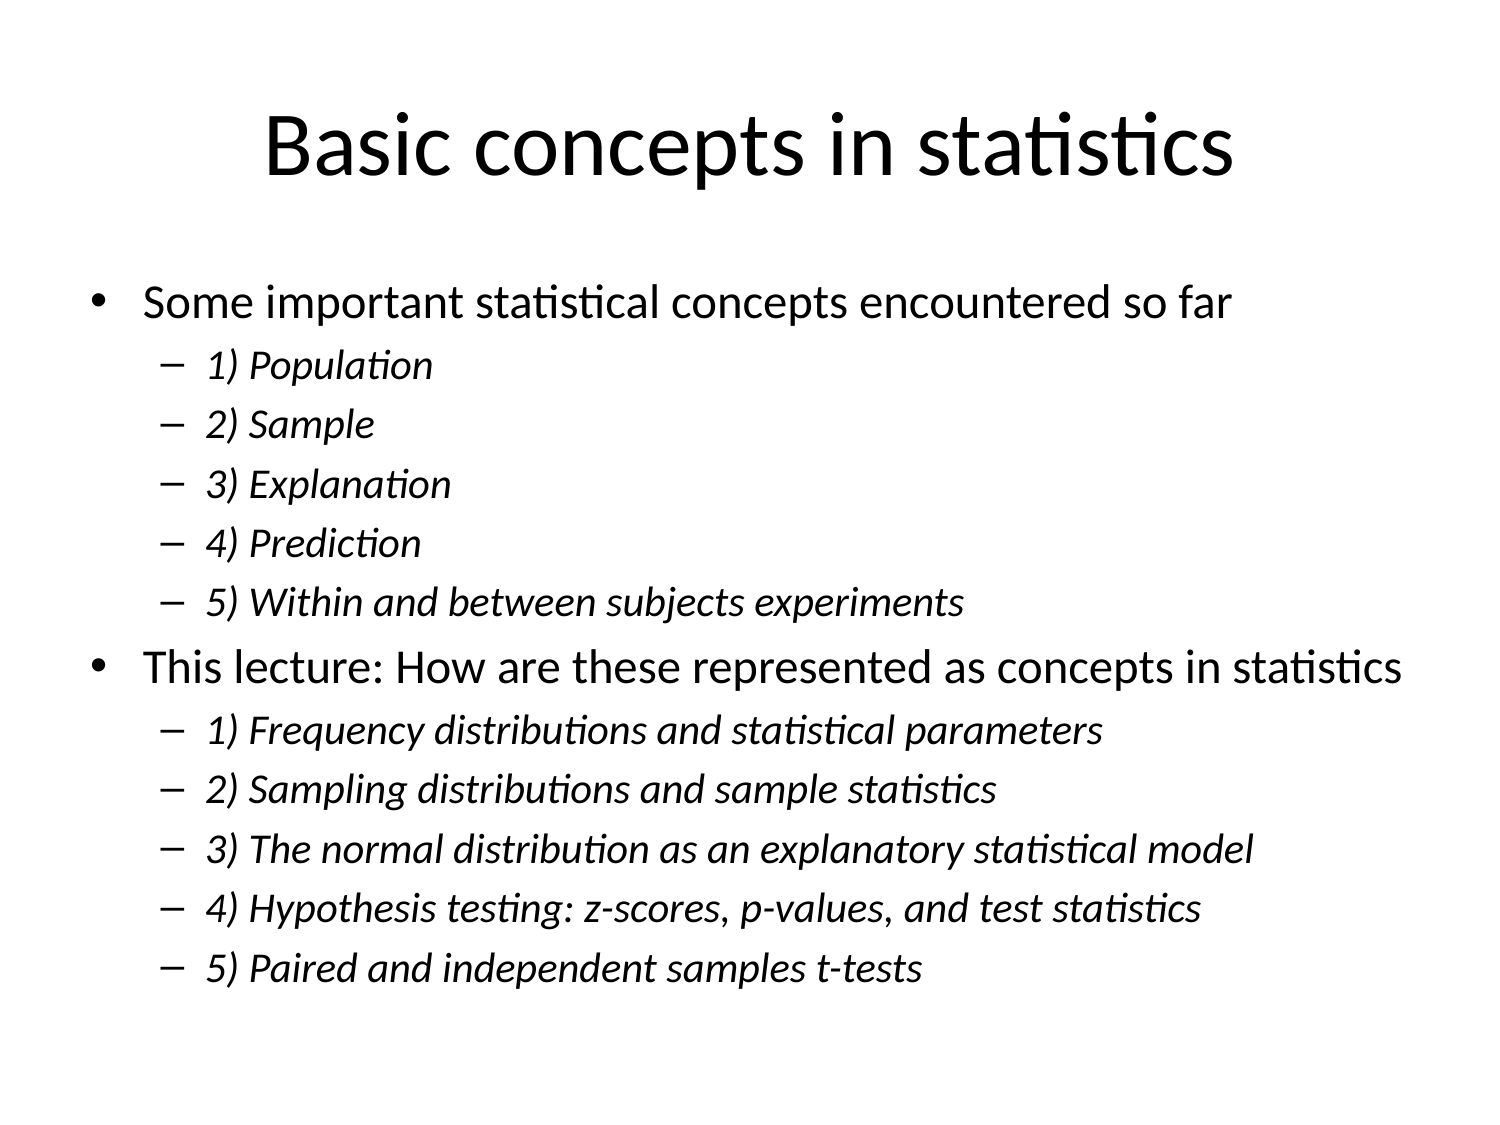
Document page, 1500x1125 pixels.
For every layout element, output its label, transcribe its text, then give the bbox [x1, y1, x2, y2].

title Basic concepts in statistics [75, 45, 1425, 233]
list Some important statistical concepts encountered so far 1) Population 2) Sample 3) Explanation 4) Prediction 5) Within and between subjects experiments This lecture: How are these represented as concepts in statistics 1) Frequency distributions and statistical parameters 2) Sampling distributions and sample statistics 3) The normal distribution as an explanatory statistical model 4) Hypothesis testing: z-scores, p-values, and test statistics 5) Paired and independent samples t-tests [75, 262, 1425, 1005]
